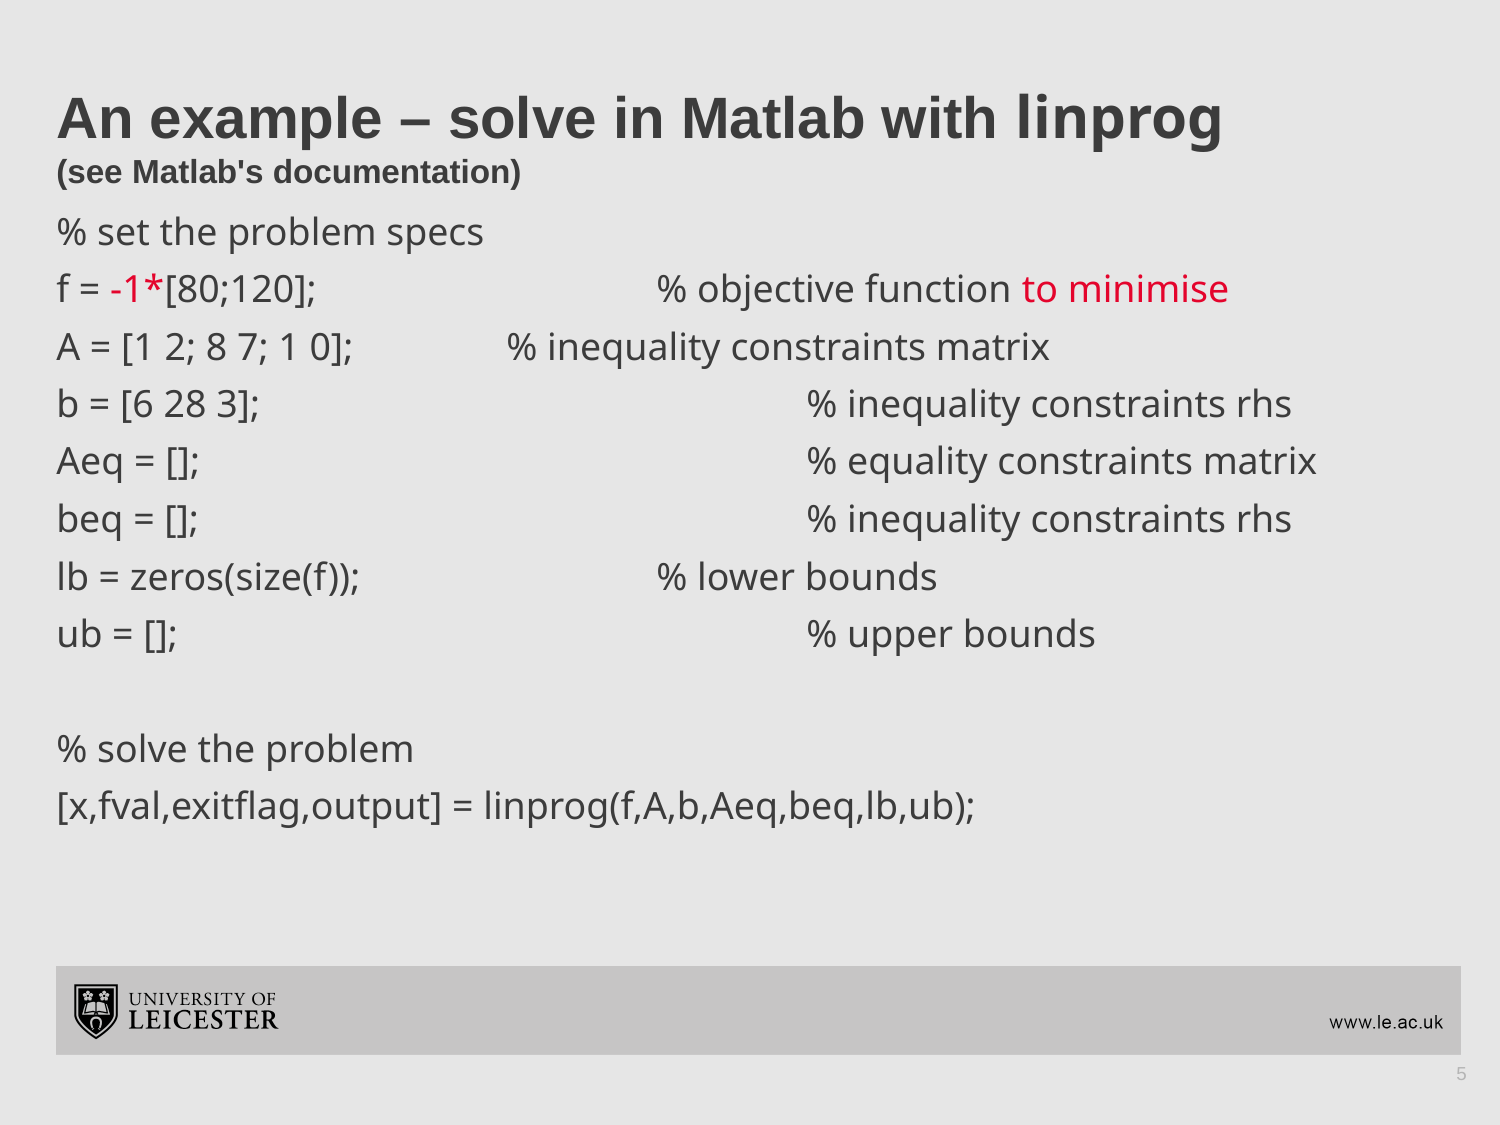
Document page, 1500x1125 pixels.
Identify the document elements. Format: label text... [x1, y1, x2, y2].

picture [56, 966, 1461, 1055]
title An example – solve in Matlab with linprog (see Matlab's documentation) [56, 80, 1442, 192]
list % set the problem specs f = -1*[80;120]; % objective function to minimise A = [1 2; 8 7; 1 0]; % inequality constraints matrix b = [6 28 3]; % inequality constraints rhs Aeq = []; % equality constraints matrix beq = []; % inequality constraints rhs lb = zeros(size(f)); % lower bounds ub = []; % upper bounds % solve the problem [x,fval,exitflag,output] = linprog(f,A,b,Aeq,beq,lb,ub); [56, 200, 1442, 870]
slide_number 5 [1144, 1042, 1482, 1103]
